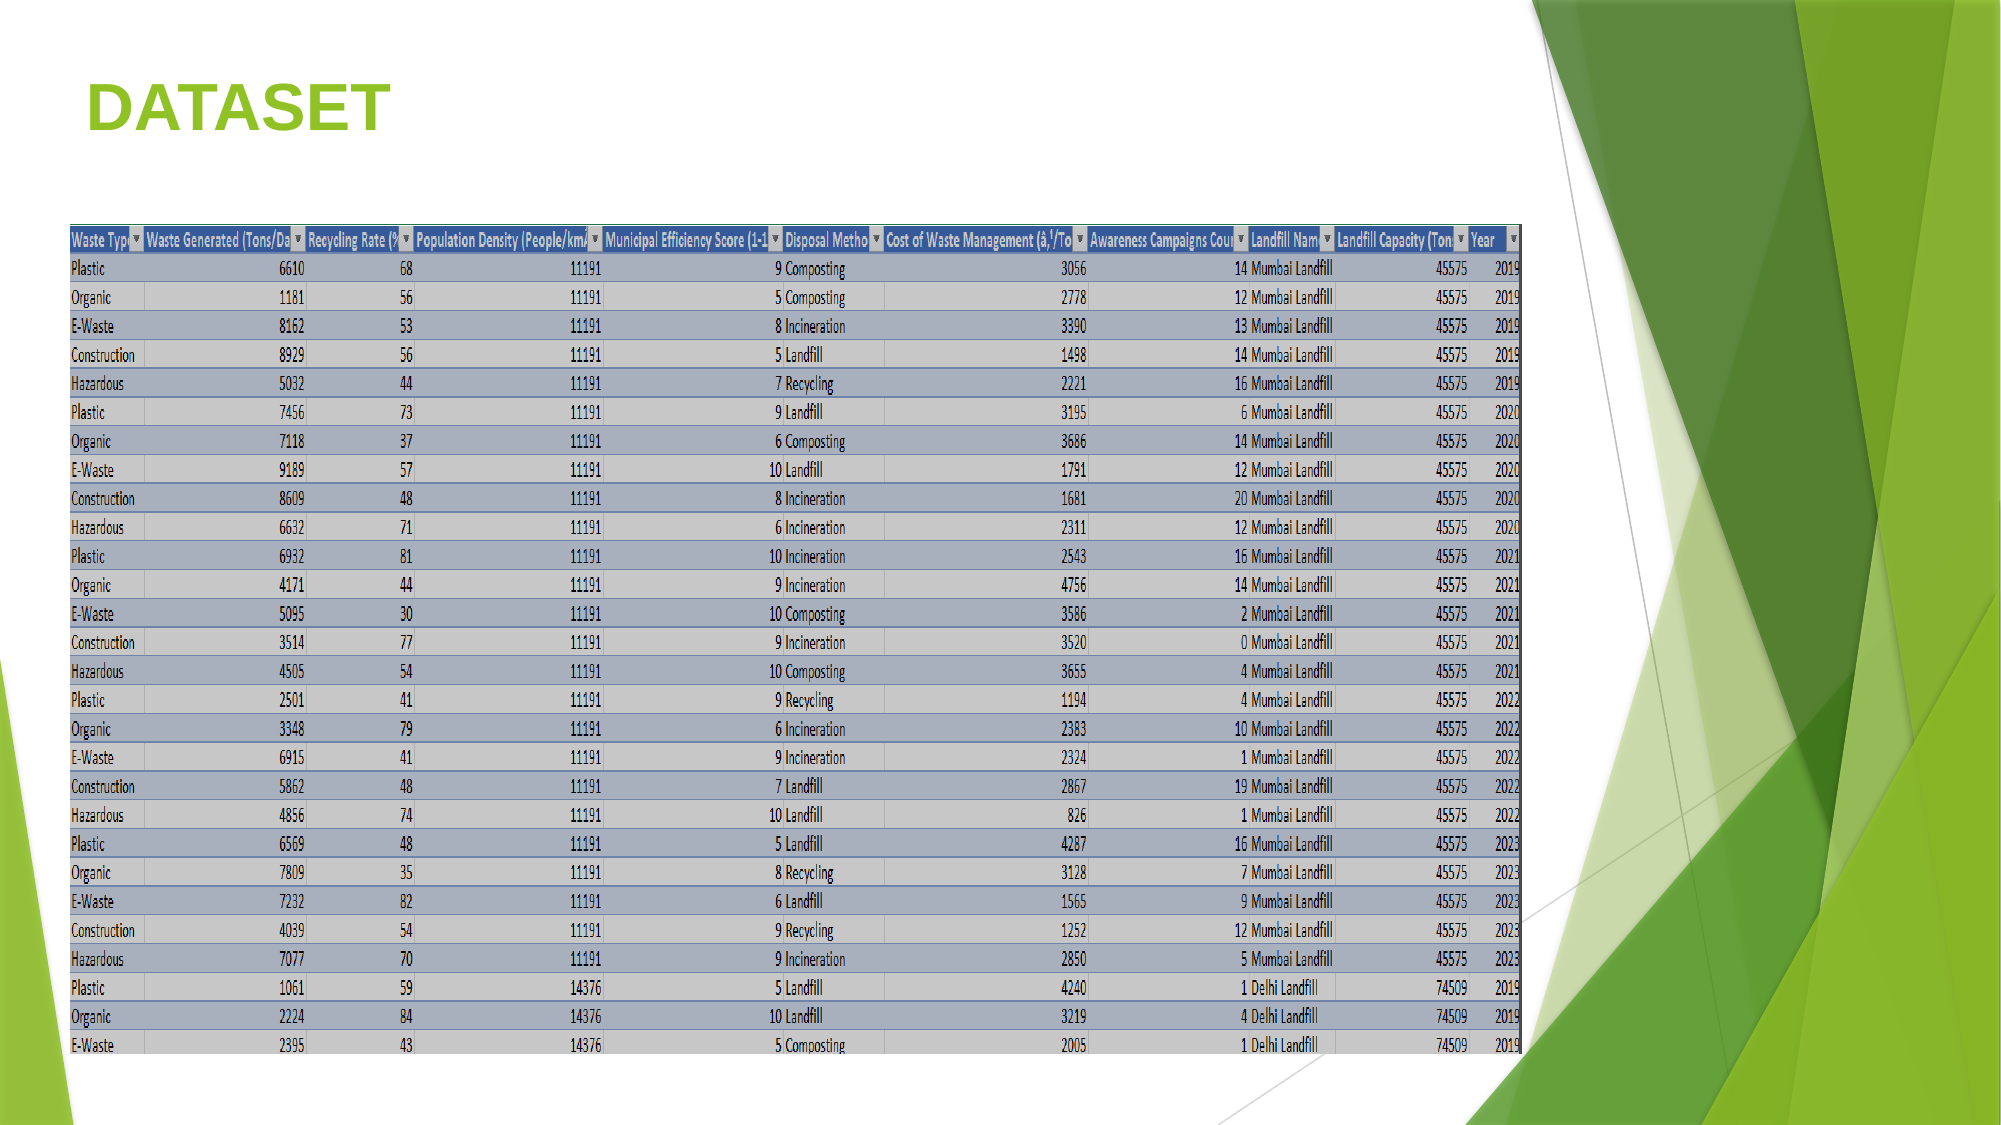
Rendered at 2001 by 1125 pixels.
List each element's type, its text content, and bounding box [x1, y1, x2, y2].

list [70, 223, 1522, 1054]
title DATASET [70, 56, 1482, 191]
